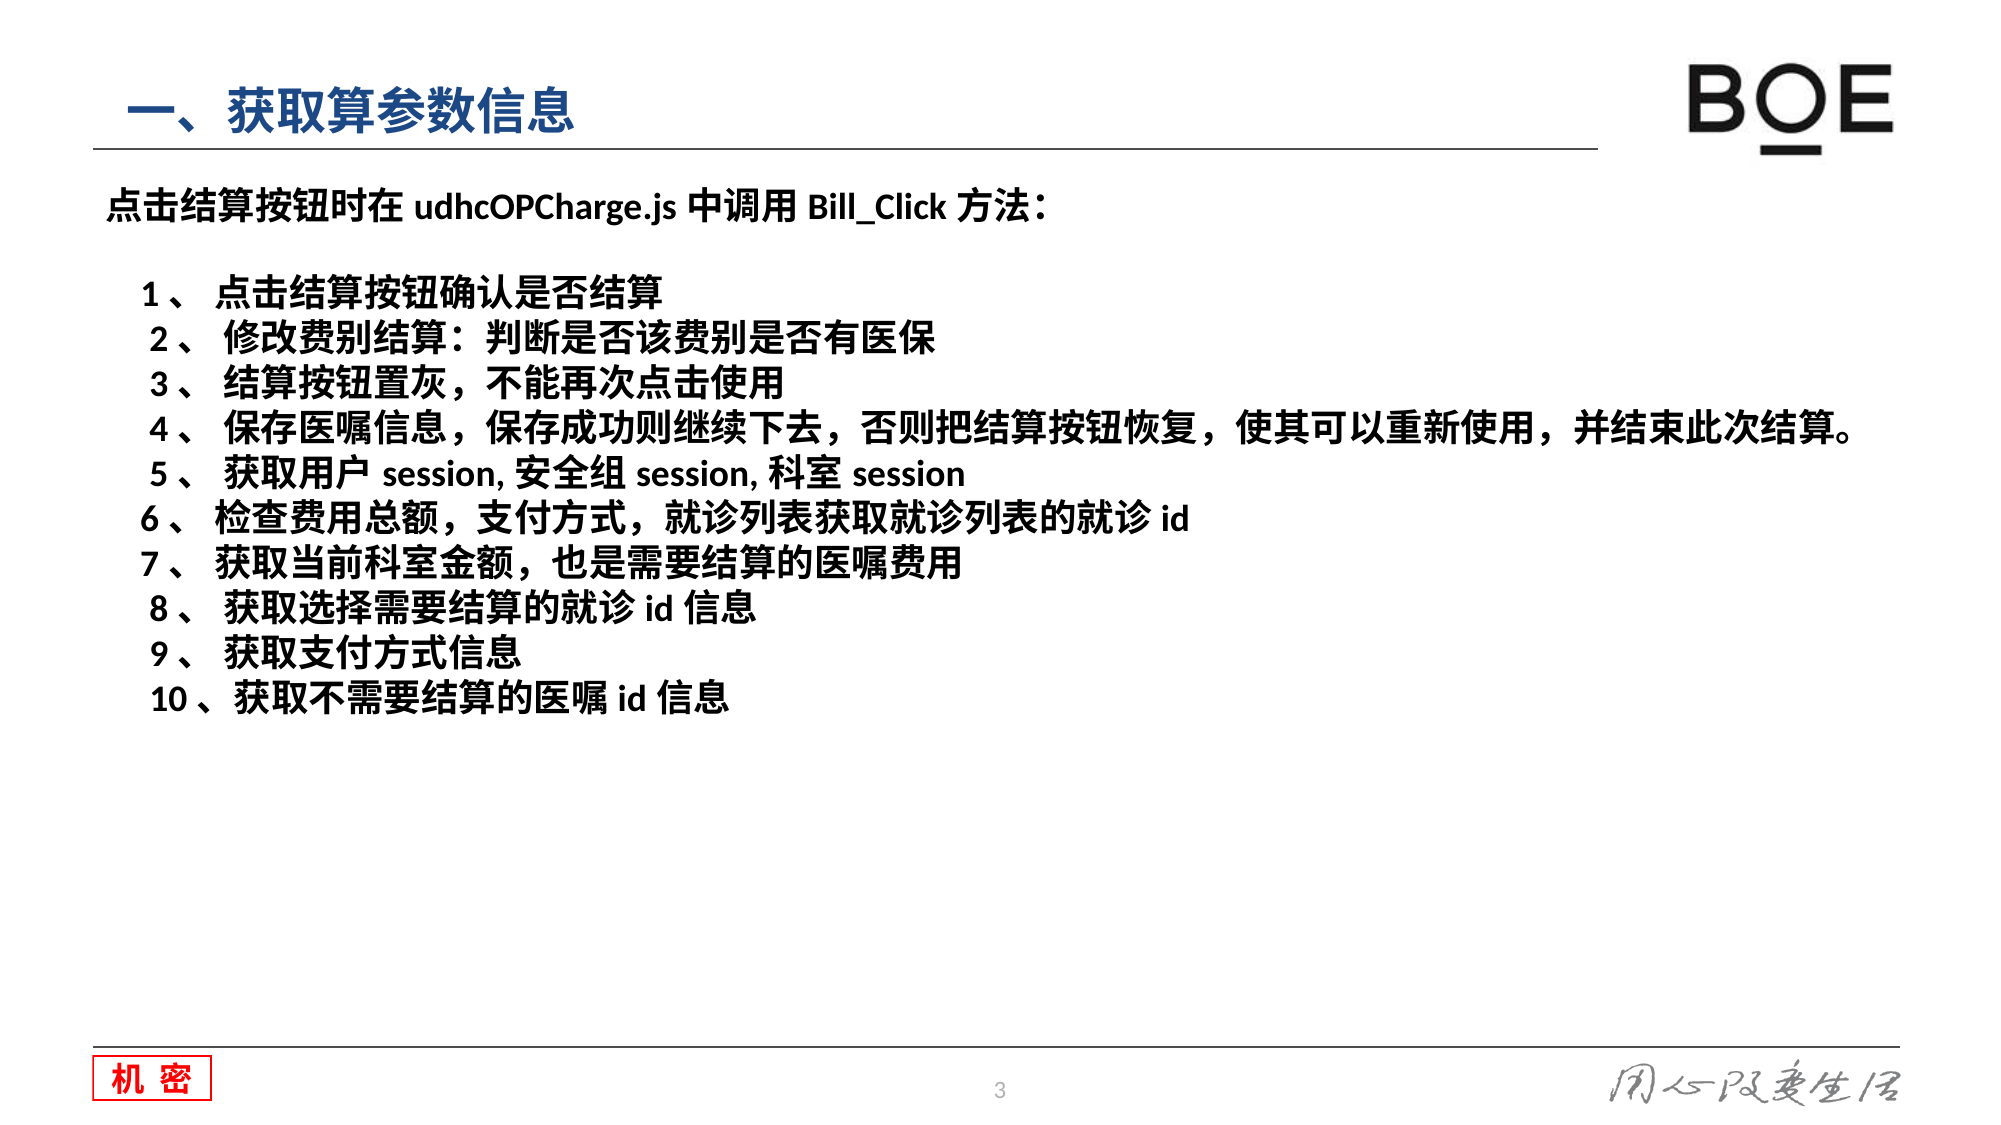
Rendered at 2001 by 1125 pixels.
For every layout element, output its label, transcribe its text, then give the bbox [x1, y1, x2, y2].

picture [1545, 975, 1961, 1125]
picture [1686, 36, 1895, 185]
slide_number 3 [774, 1058, 1225, 1119]
text_box 点击结算按钮时在udhcOPCharge.js中调用Bill_Click方法： [90, 174, 1581, 235]
text_box 1、 点击结算按钮确认是否结算 2、 修改费别结算：判断是否该费别是否有医保 3、 结算按钮置灰，不能再次点击使用 4、 保存医嘱信息，保存成功则继续下去，否则把结算按钮恢复，使其可以重新使用，并结束此次结算。 5、 获取用户session,安全组session,科室session 6、 检查费用总额，支付方式，就诊列表获取就诊列表的就诊id 7、 获取当前科室金额，也是需要结算的医嘱费用 8、 获取选择需要结算的就诊id信息 9、 获取支付方式信息 10、获取不需要结算的医嘱id信息 [57, 261, 1905, 727]
text_box 一、获取算参数信息 [111, 72, 710, 147]
